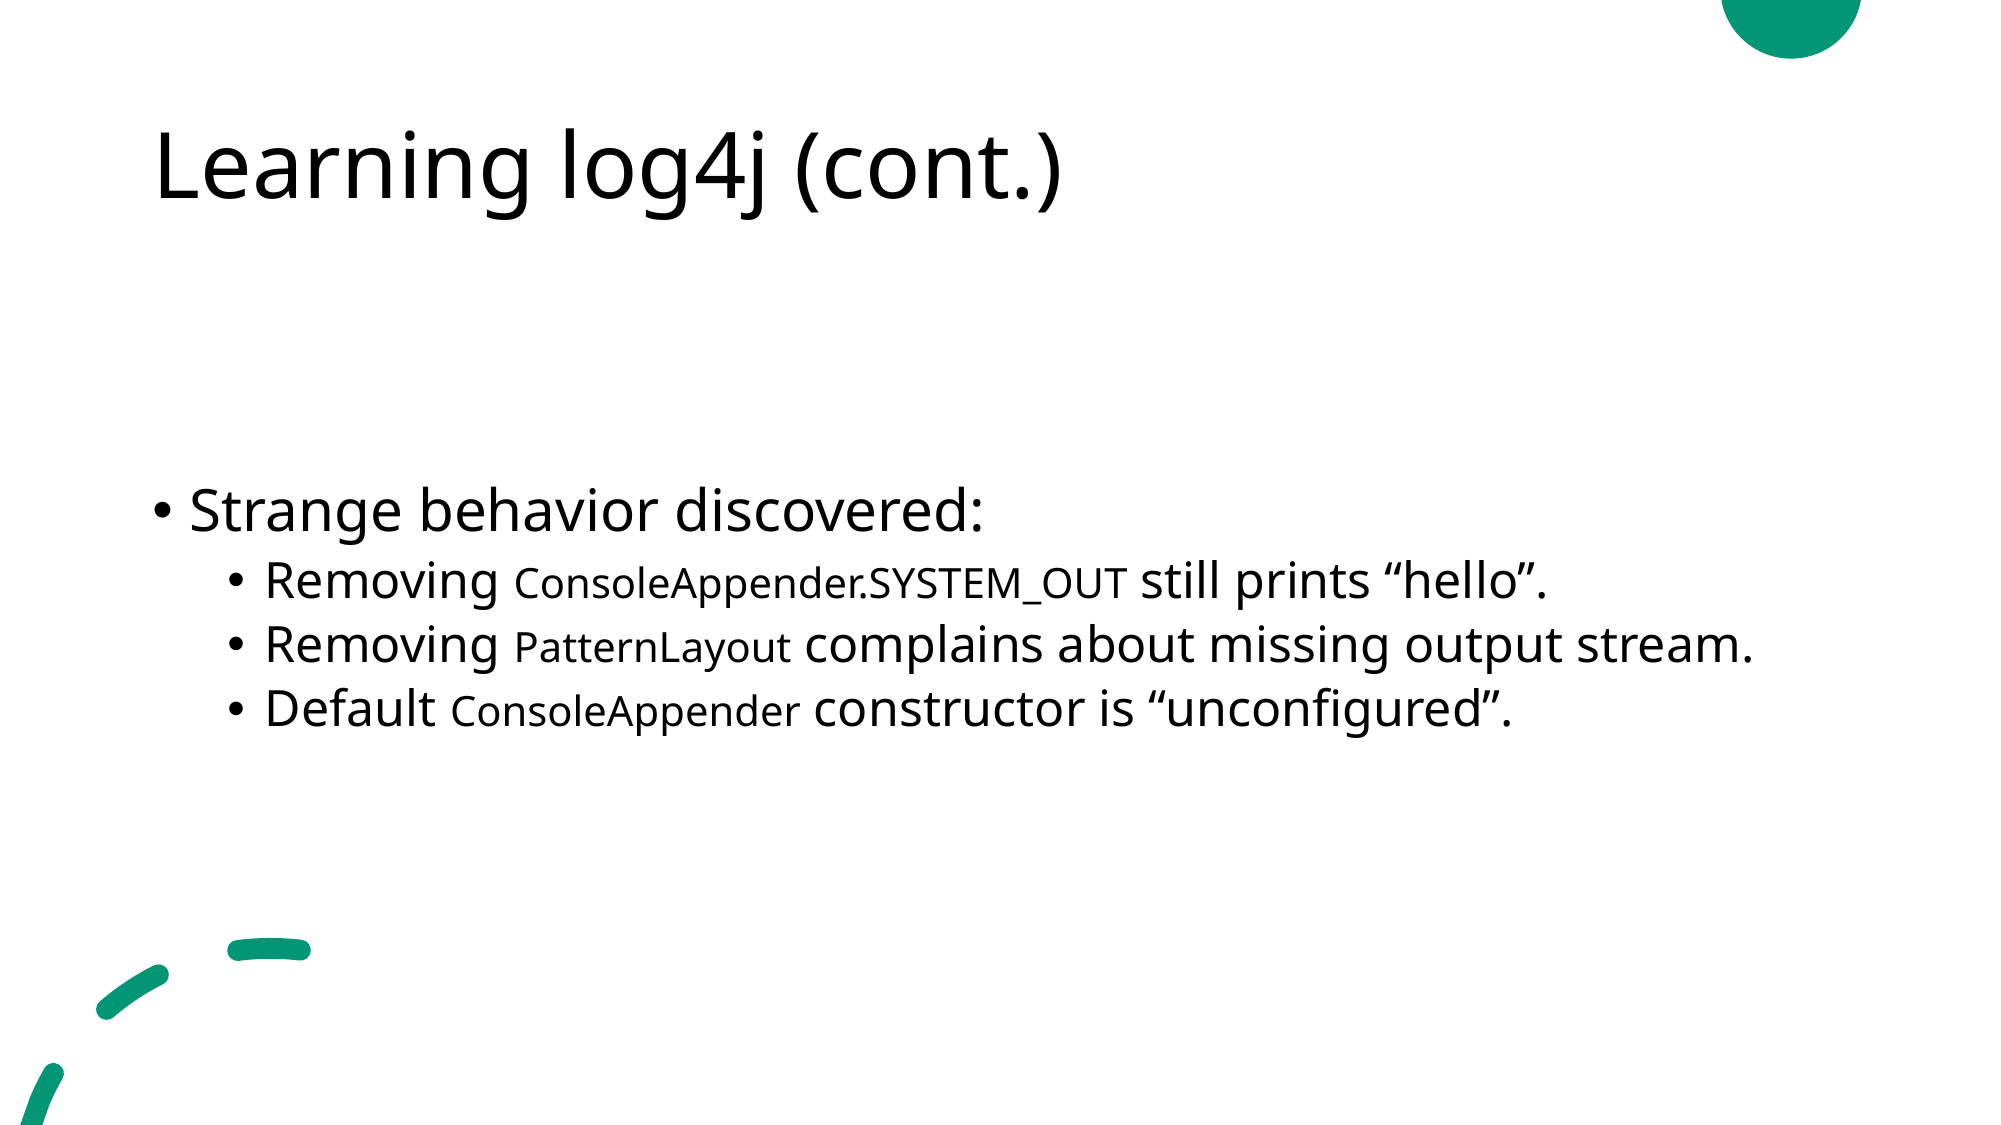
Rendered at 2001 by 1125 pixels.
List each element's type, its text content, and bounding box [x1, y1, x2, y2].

list Strange behavior discovered: Removing ConsoleAppender.SYSTEM_OUT still prints “hello”. Removing PatternLayout complains about missing output stream. Default ConsoleAppender constructor is “unconfigured”. [137, 299, 1863, 933]
title Learning log4j (cont.) [137, 59, 1863, 278]
